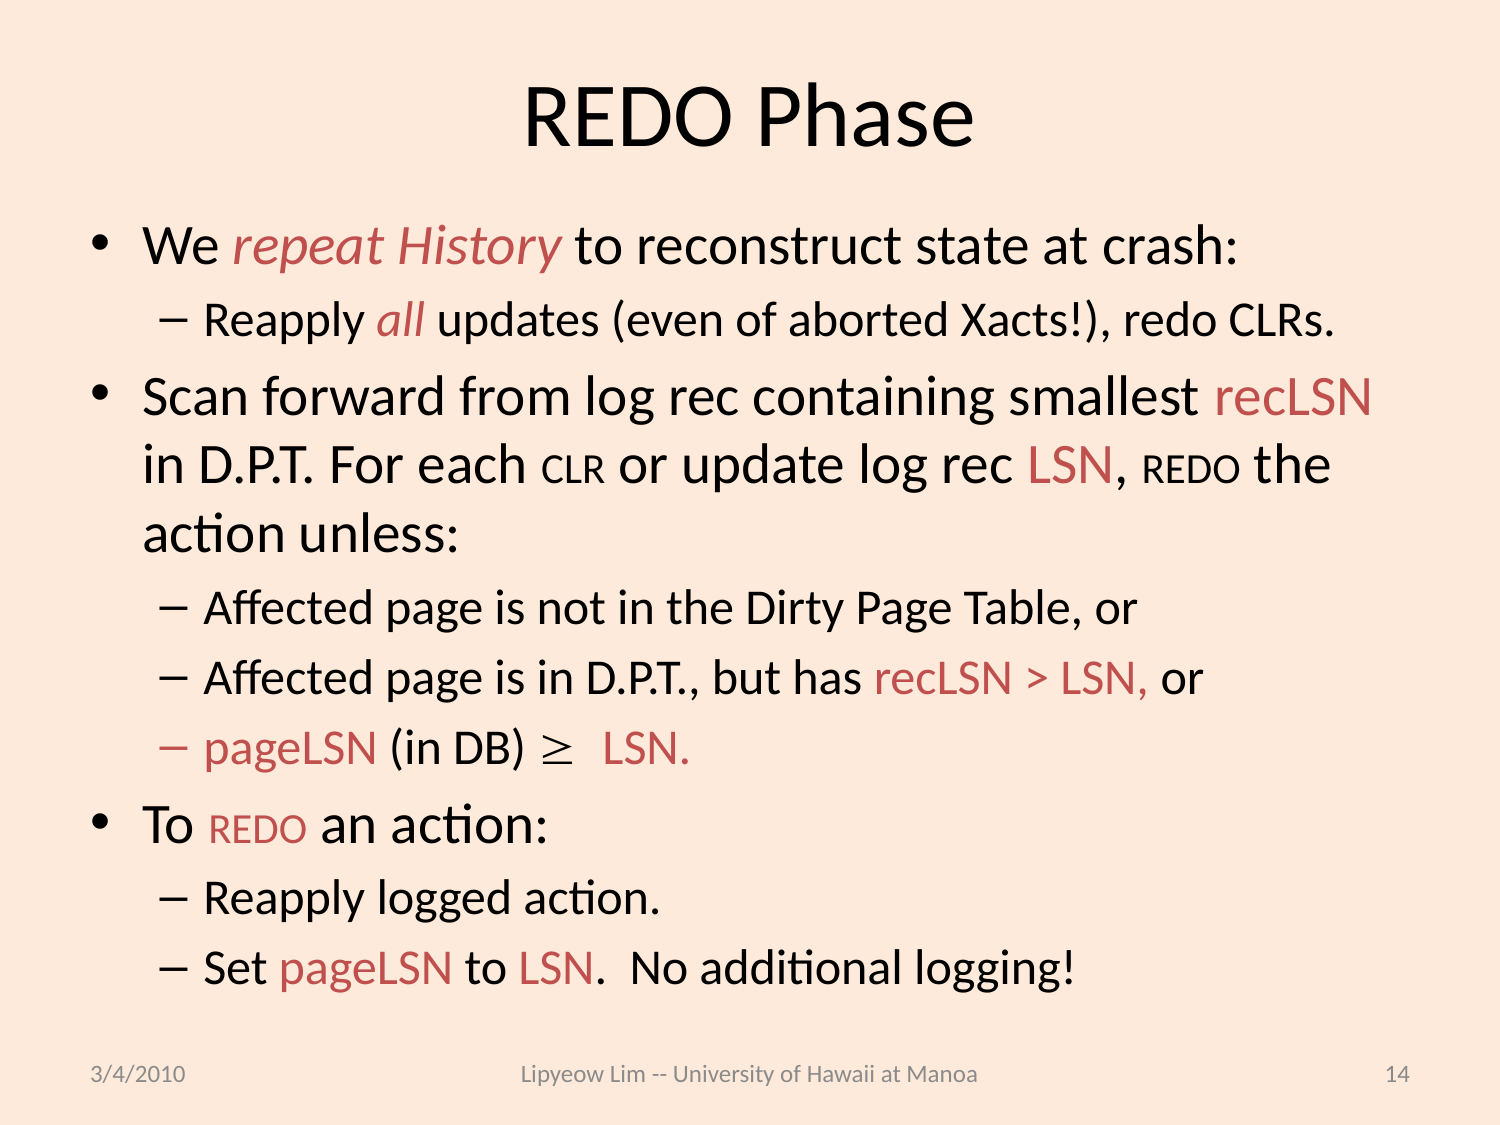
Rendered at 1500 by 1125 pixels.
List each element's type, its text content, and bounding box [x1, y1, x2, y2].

title REDO Phase [74, 44, 1426, 176]
slide_number 14 [1074, 1042, 1425, 1103]
footer Lipyeow Lim -- University of Hawaii at Manoa [450, 1042, 1050, 1103]
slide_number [75, 1042, 425, 1103]
list We repeat History to reconstruct state at crash: Reapply all updates (even of aborted Xacts!), redo CLRs. Scan forward from log rec containing smallest recLSN in D.P.T. For each CLR or update log rec LSN, REDO the action unless: Affected page is not in the Dirty Page Table, or Affected page is in D.P.T., but has recLSN > LSN, or pageLSN (in DB) ³ LSN. To REDO an action: Reapply logged action. Set pageLSN to LSN. No additional logging! [74, 199, 1426, 1006]
